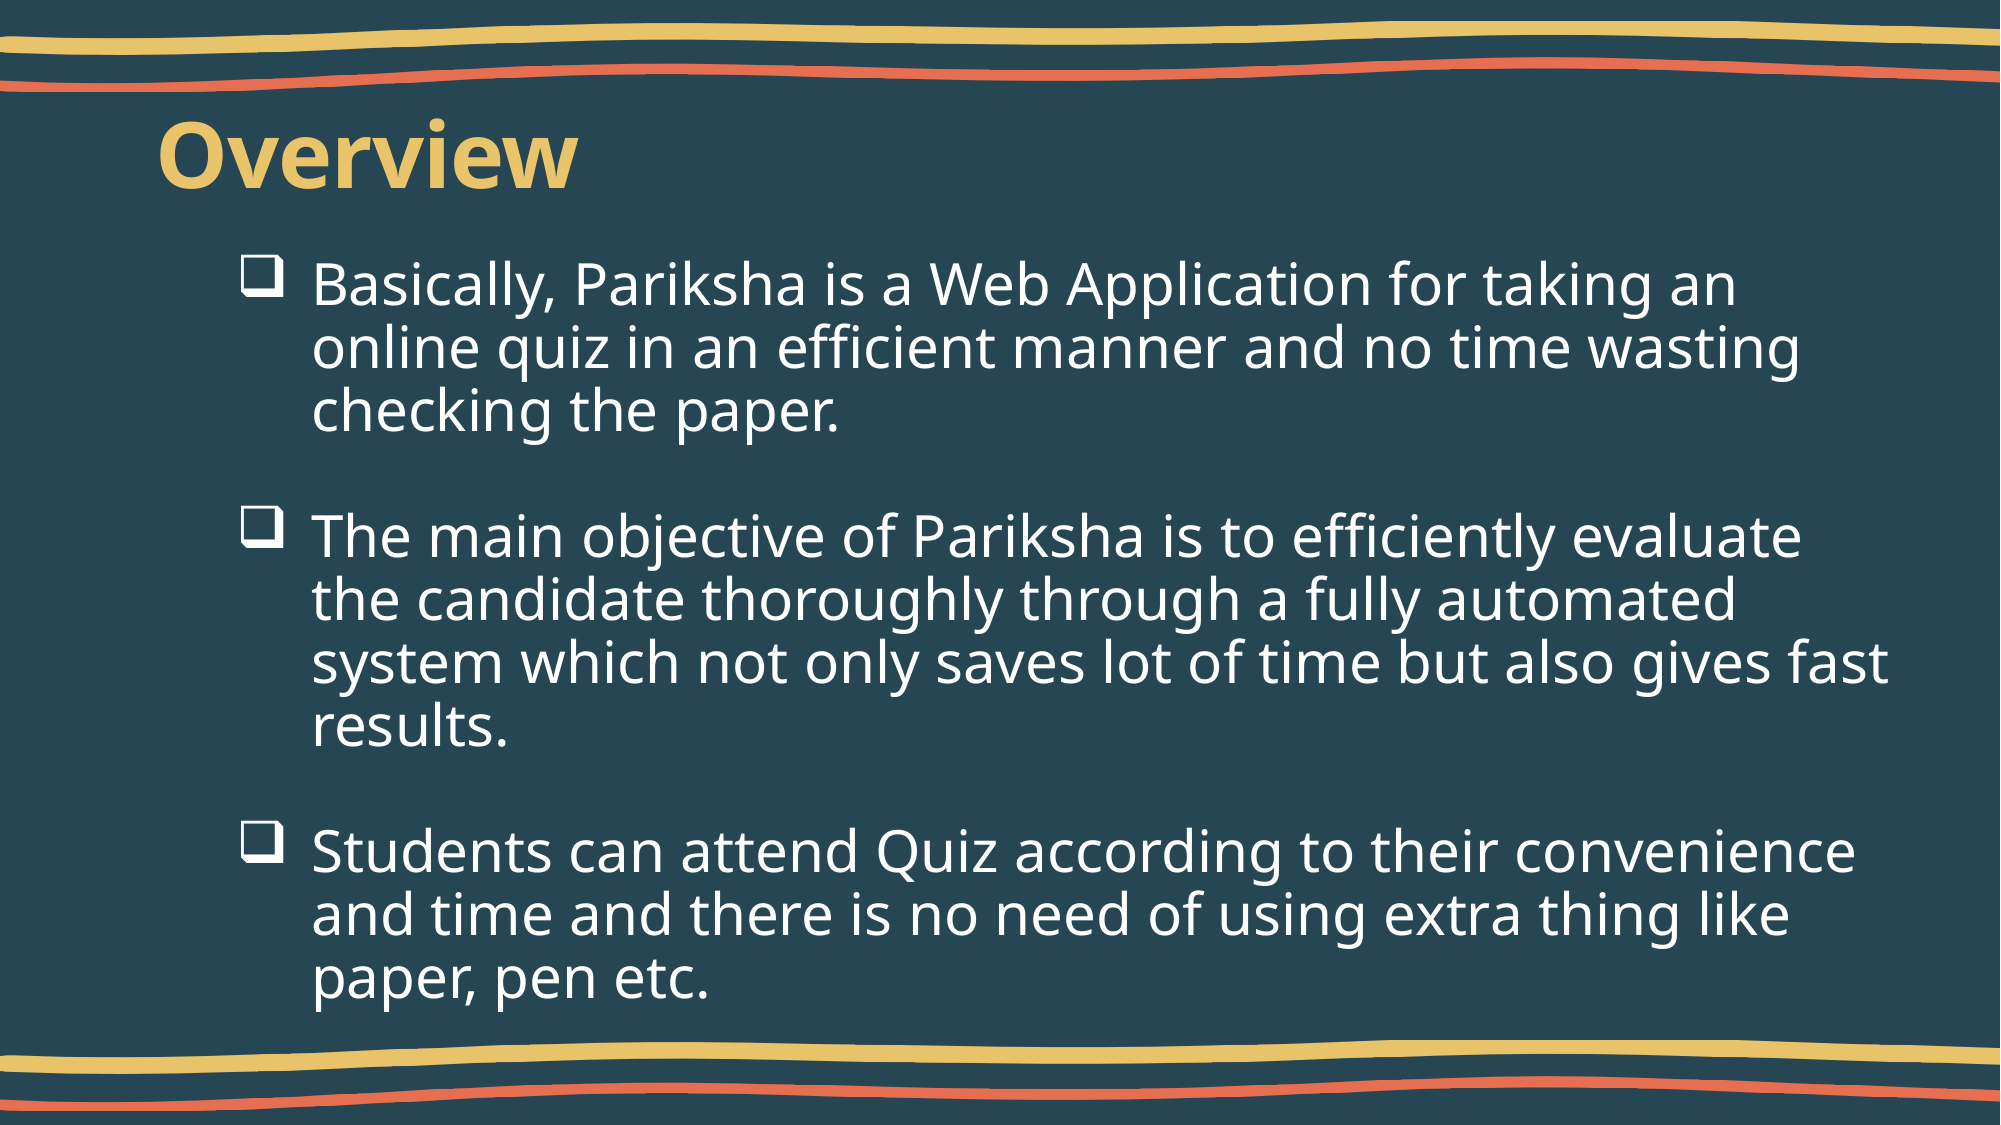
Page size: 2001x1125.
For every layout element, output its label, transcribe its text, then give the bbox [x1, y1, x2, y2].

list Basically, Pariksha is a Web Application for taking an online quiz in an efficient manner and no time wasting checking the paper. The main objective of Pariksha is to efficiently evaluate the candidate thoroughly through a fully automated system which not only saves lot of time but also gives fast results. Students can attend Quiz according to their convenience and time and there is no need of using extra thing like paper, pen etc. [236, 255, 1890, 951]
picture [0, 1040, 2000, 1111]
title Overview [140, 106, 596, 208]
picture [0, 21, 2000, 92]
